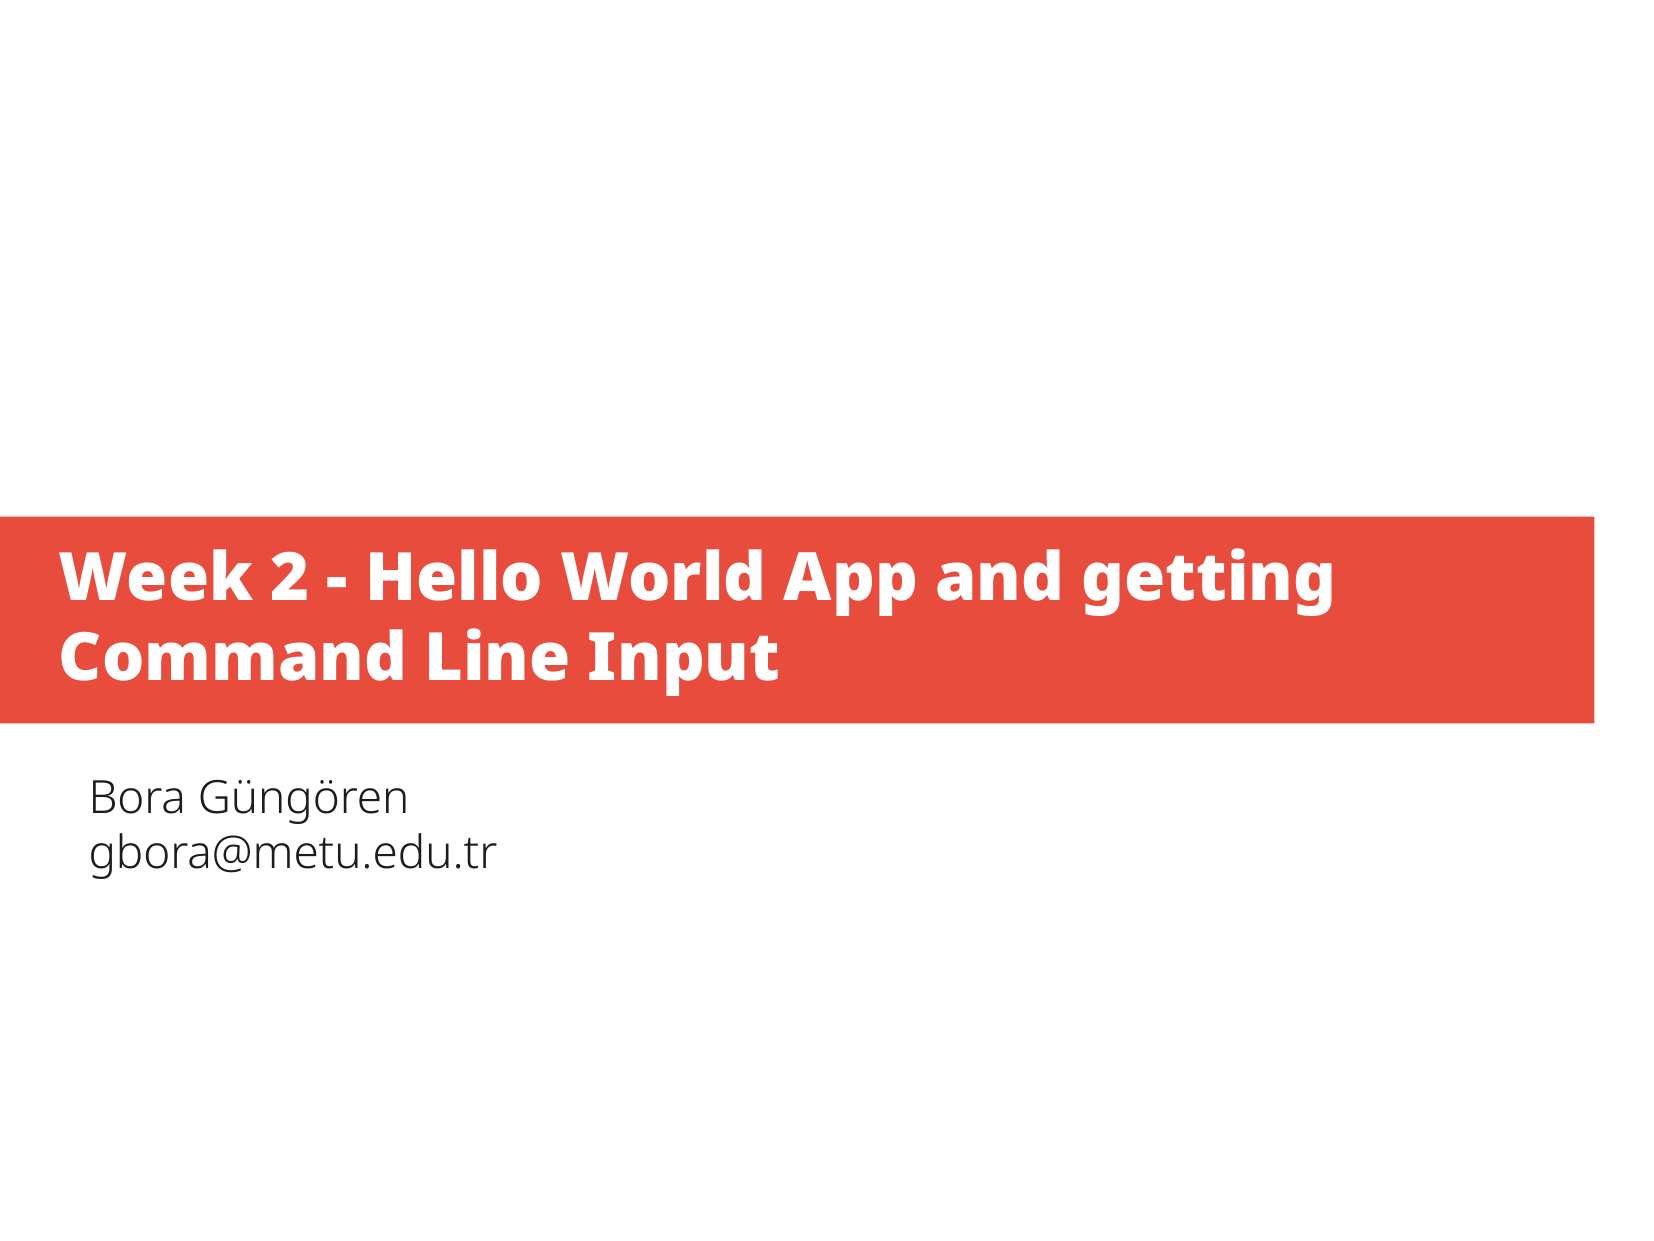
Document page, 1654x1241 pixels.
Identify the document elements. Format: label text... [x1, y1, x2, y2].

text_box Week 2 - Hello World App and getting Command Line Input [58, 546, 1595, 694]
text_box Bora Güngören gbora@metu.edu.tr [88, 767, 1595, 1181]
